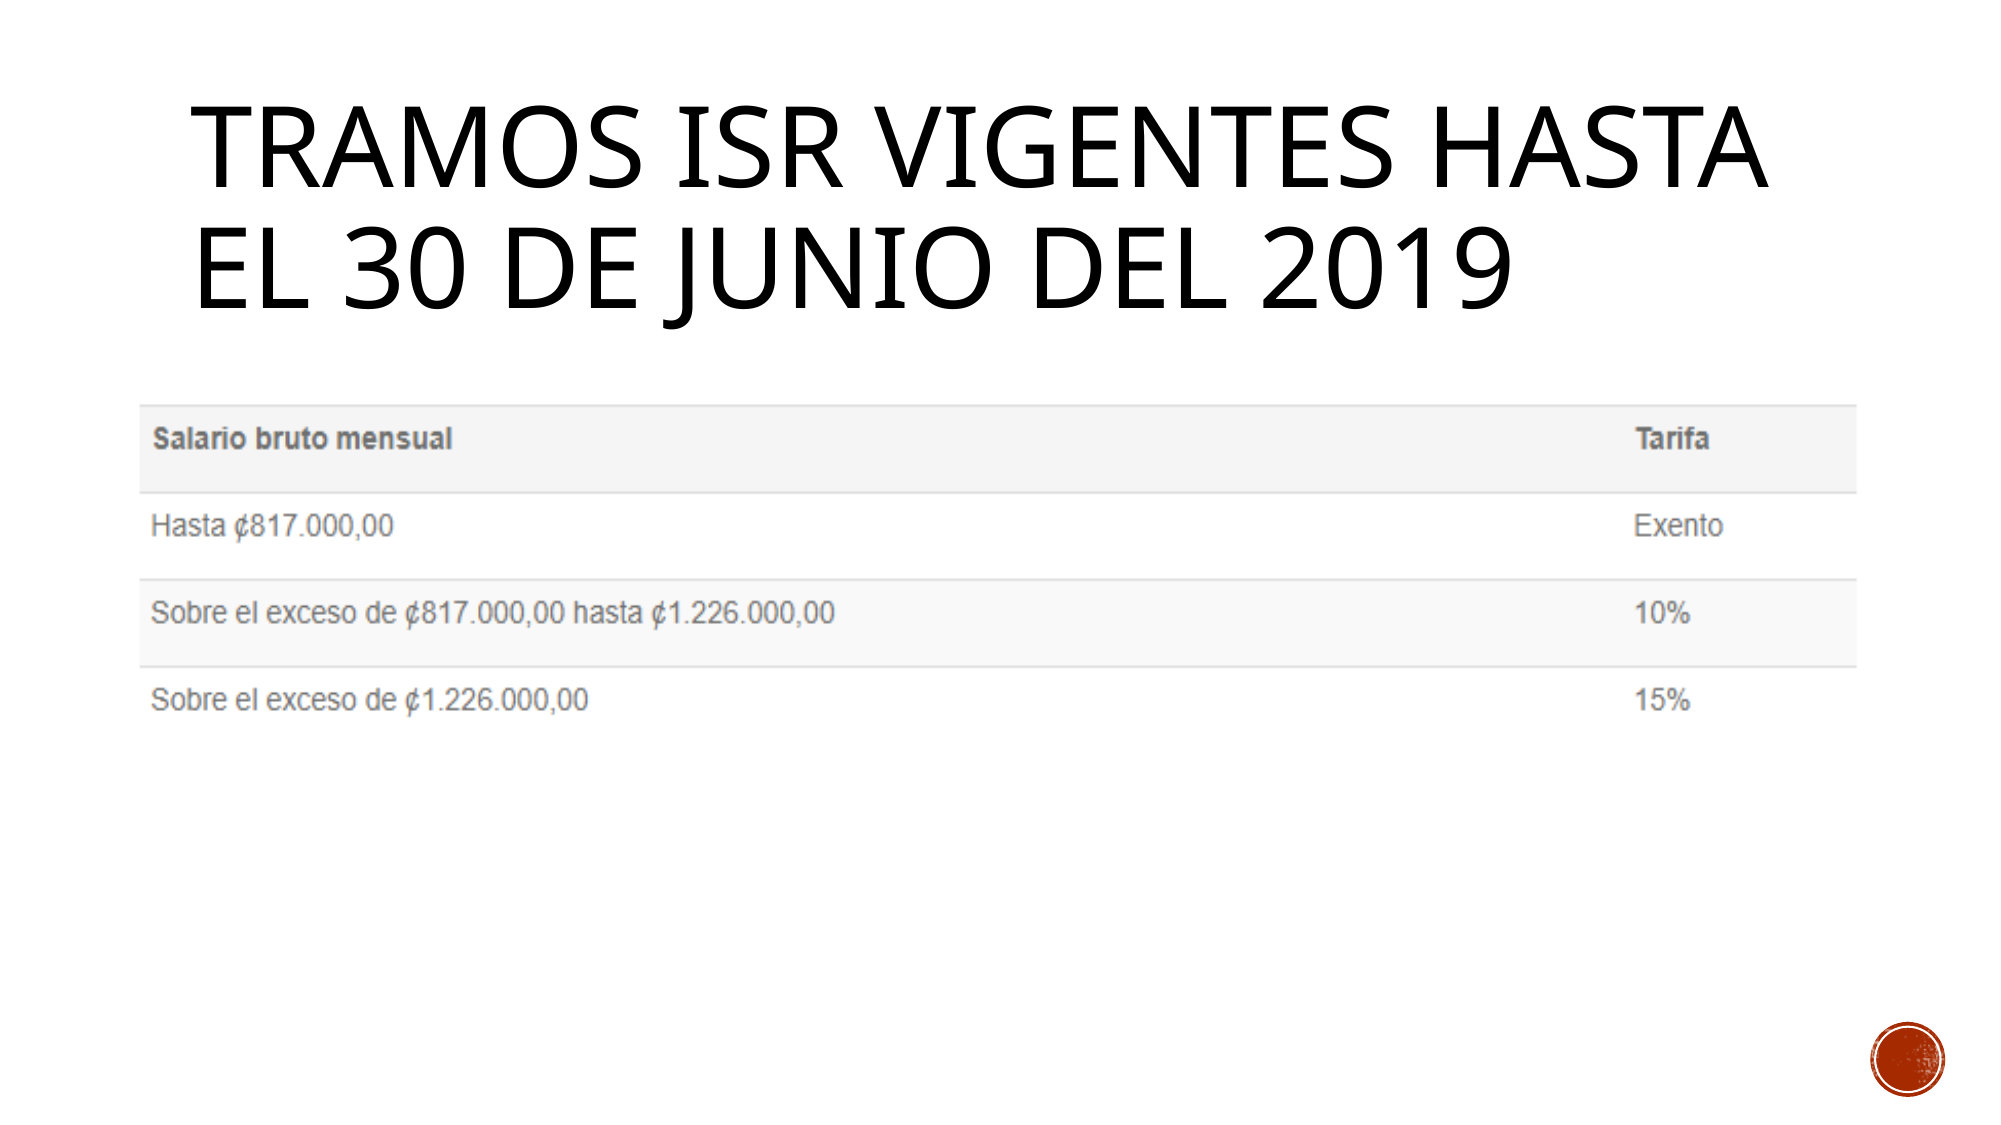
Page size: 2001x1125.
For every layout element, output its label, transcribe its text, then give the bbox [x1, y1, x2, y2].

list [134, 395, 1887, 759]
title Tramos isr vigentes hasta el 30 de junio del 2019 [175, 79, 1826, 344]
